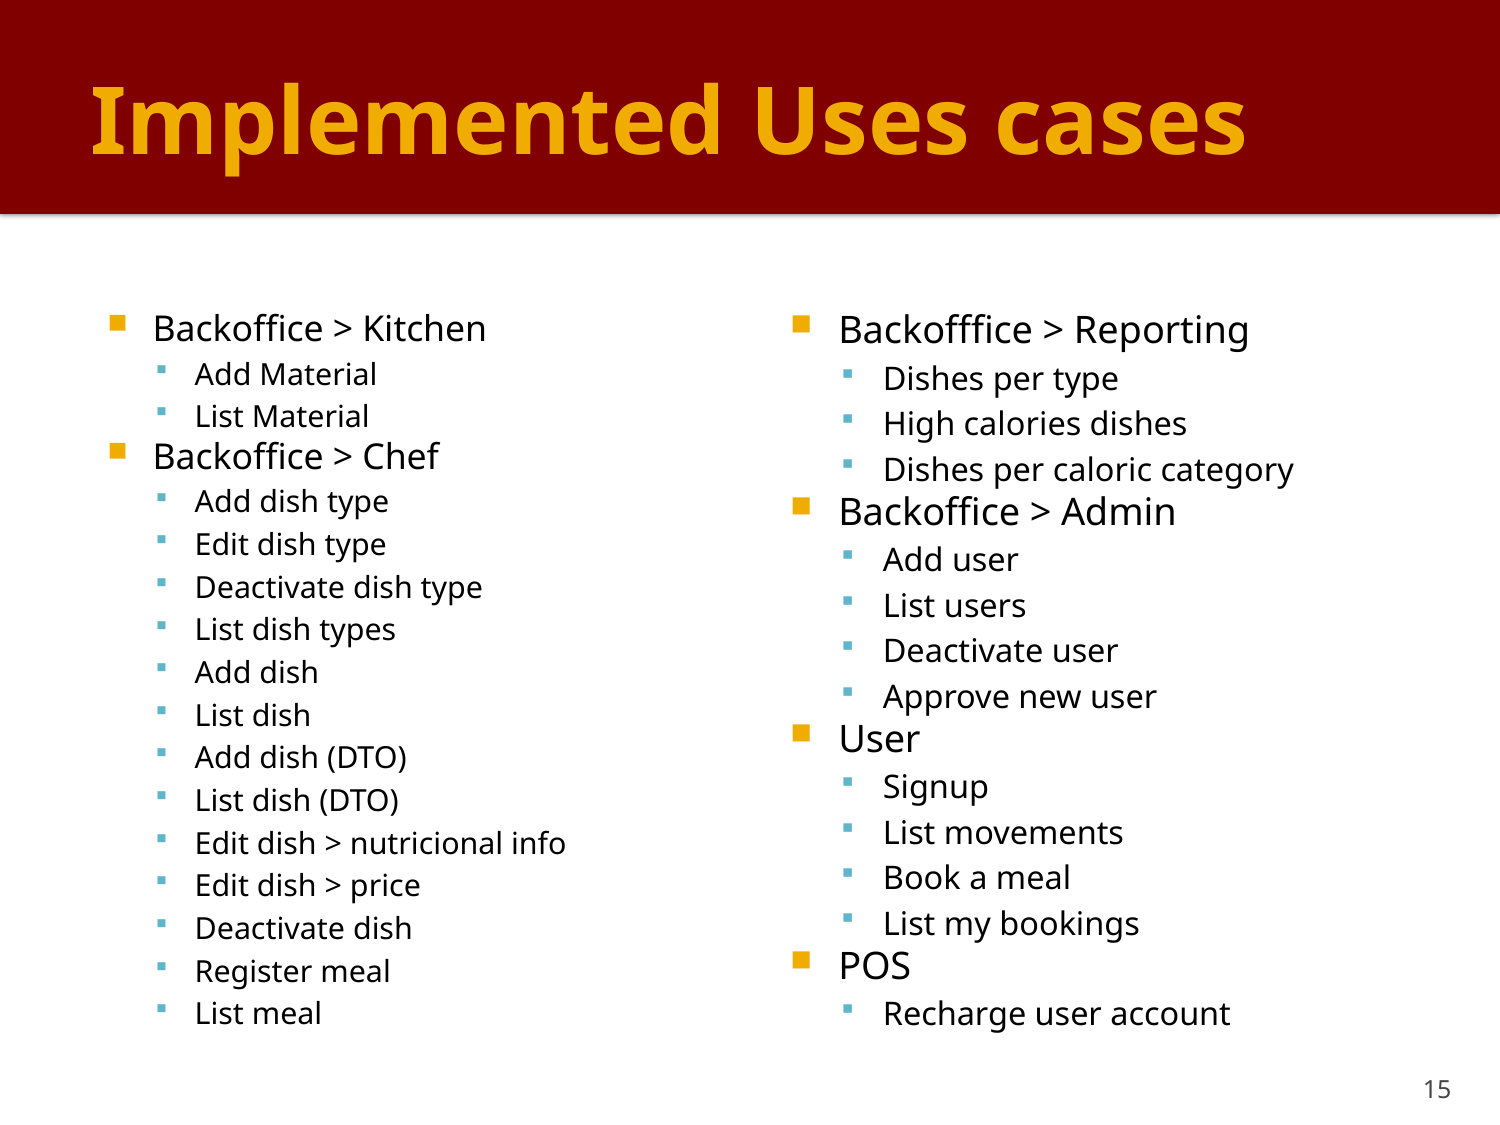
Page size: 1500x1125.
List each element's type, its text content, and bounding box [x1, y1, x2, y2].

list Backoffice > Kitchen Add Material List Material Backoffice > Chef Add dish type Edit dish type Deactivate dish type List dish types Add dish List dish Add dish (DTO) List dish (DTO) Edit dish > nutricional info Edit dish > price Deactivate dish Register meal List meal [75, 291, 738, 1050]
list Backofffice > Reporting Dishes per type High calories dishes Dishes per caloric category Backoffice > Admin Add user List users Deactivate user Approve new user User Signup List movements Book a meal List my bookings POS Recharge user account [762, 291, 1425, 1050]
slide_number 15 [1345, 1062, 1467, 1108]
title Implemented Uses cases [75, 24, 1425, 209]
